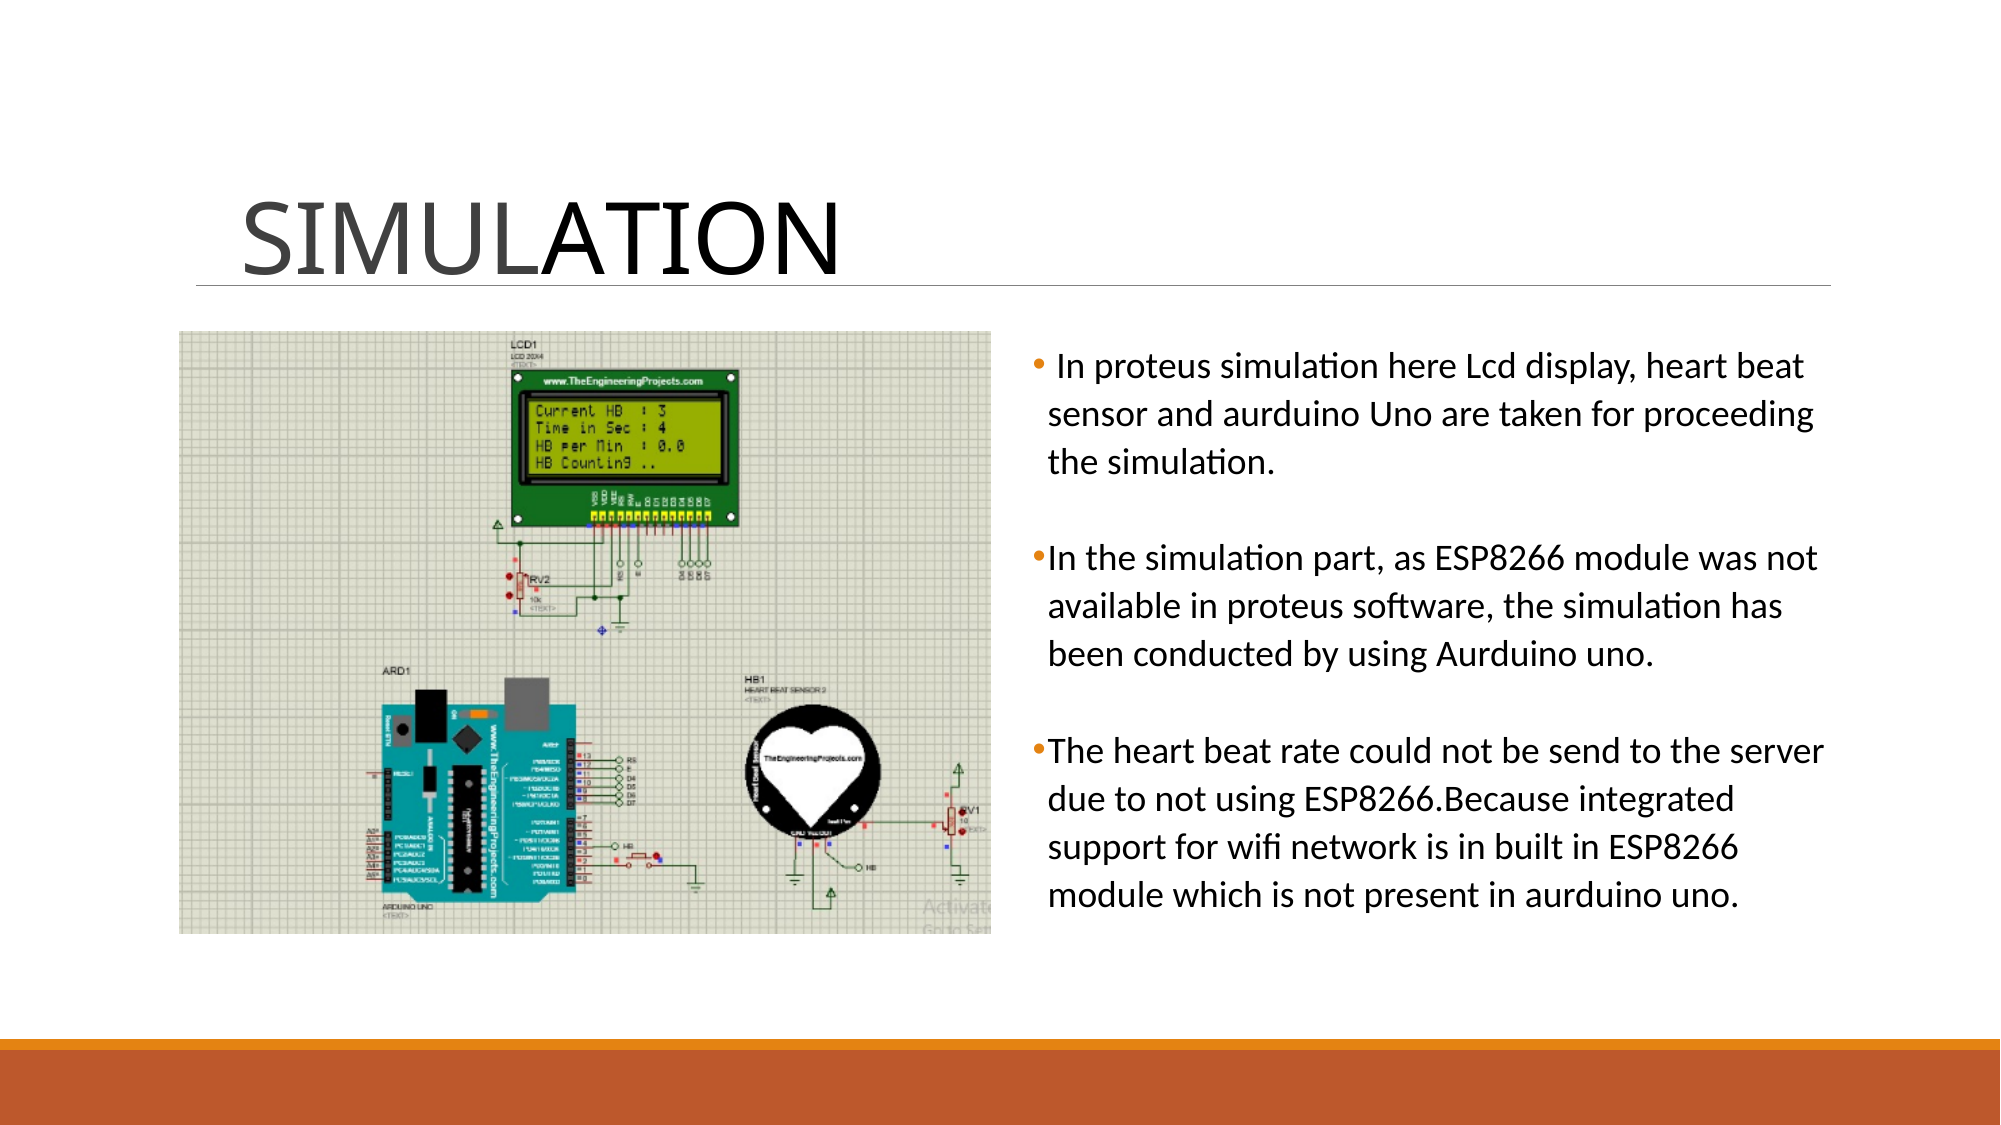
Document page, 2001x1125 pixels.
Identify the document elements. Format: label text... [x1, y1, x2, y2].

list In proteus simulation here Lcd display, heart beat sensor and aurduino Uno are taken for proceeding the simulation. In the simulation part, as ESP8266 module was not available in proteus software, the simulation has been conducted by using Aurduino uno. The heart beat rate could not be send to the server due to not using ESP8266.Because integrated support for wifi network is in built in ESP8266 module which is not present in aurduino uno. [1032, 330, 1843, 991]
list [179, 331, 991, 935]
title SIMULATION [0, 65, 1650, 303]
